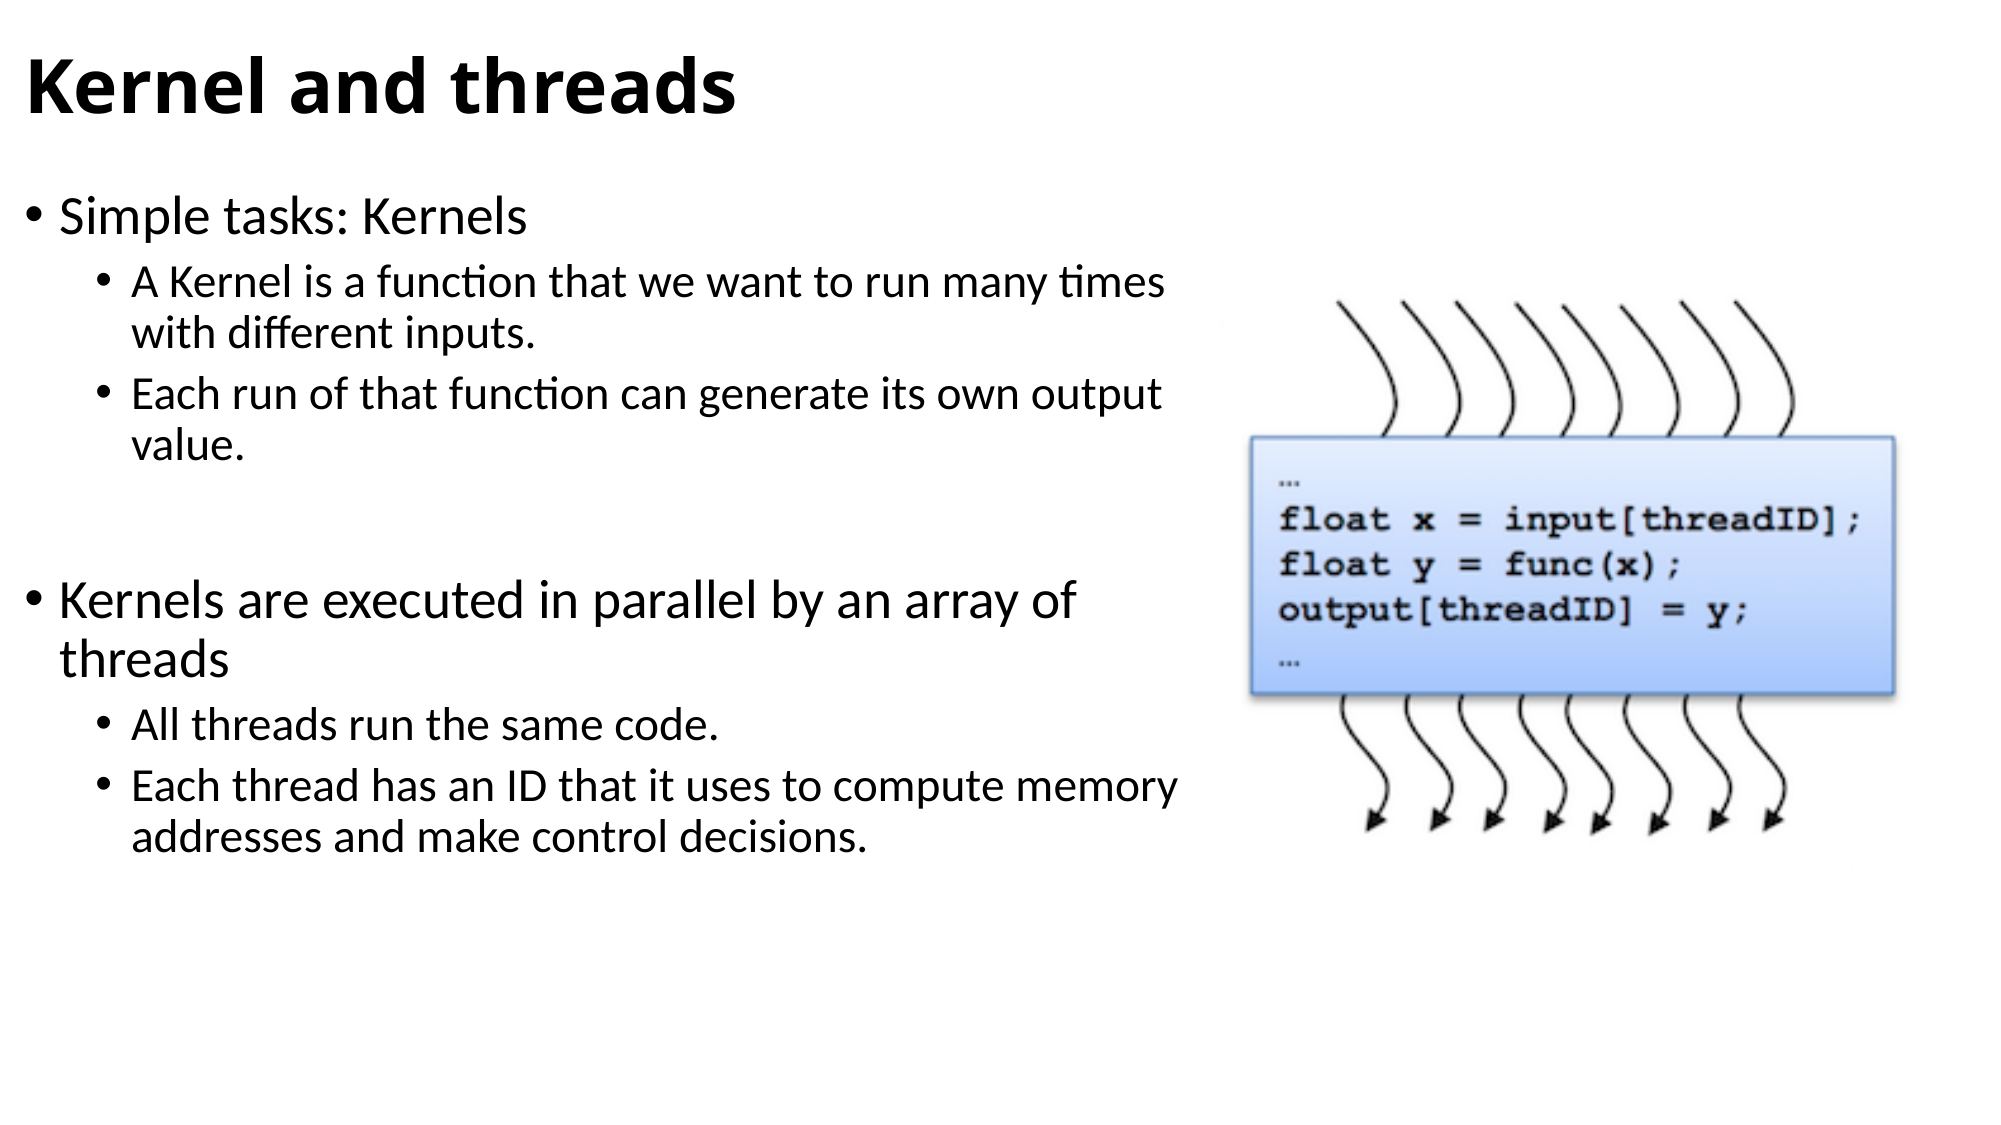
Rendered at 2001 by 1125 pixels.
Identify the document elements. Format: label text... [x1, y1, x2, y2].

picture [1216, 264, 1925, 872]
title Kernel and threads [9, 11, 1984, 168]
list Simple tasks: Kernels A Kernel is a function that we want to run many times with different inputs. Each run of that function can generate its own output value. Kernels are executed in parallel by an array of threads All threads run the same code. Each thread has an ID that it uses to compute memory addresses and make control decisions. [9, 179, 1223, 1014]
